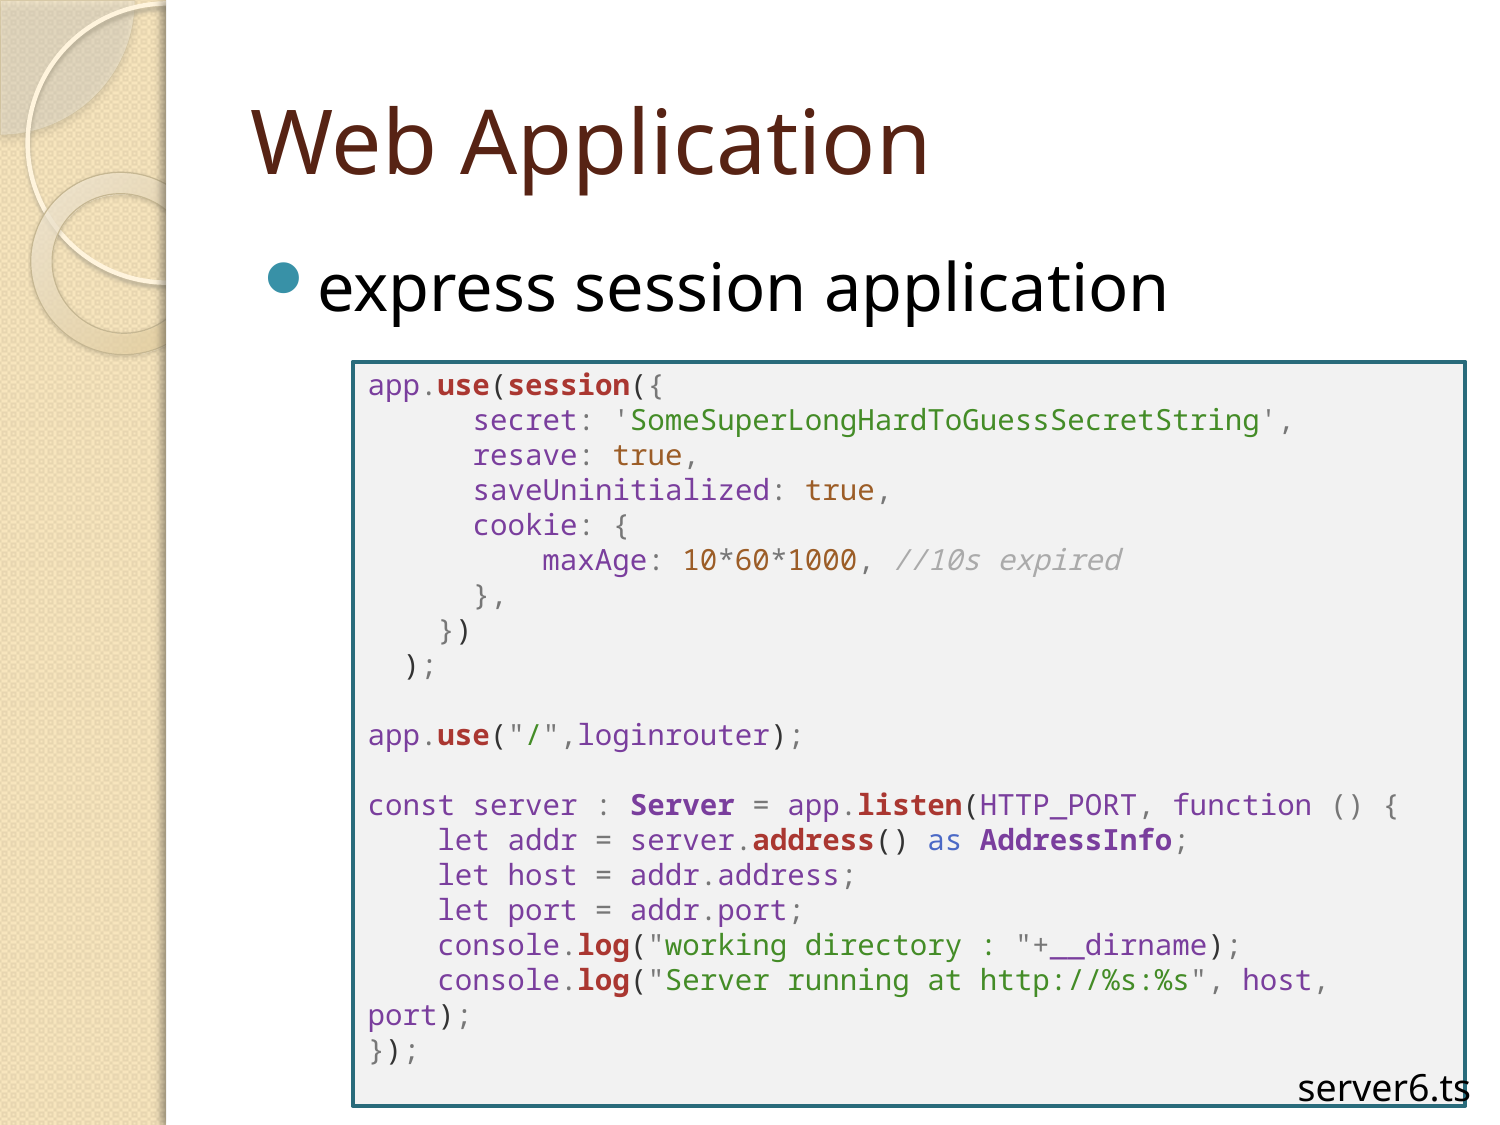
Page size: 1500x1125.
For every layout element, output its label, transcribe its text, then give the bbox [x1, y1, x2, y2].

text_box server6.ts [1282, 1057, 1486, 1117]
text_box app.use(session({ secret: 'SomeSuperLongHardToGuessSecretString', resave: true, saveUninitialized: true, cookie: { maxAge: 10*60*1000, //10s expired }, }) ); app.use("/",loginrouter); const server : Server = app.listen(HTTP_PORT, function () { let addr = server.address() as AddressInfo; let host = addr.address; let port = addr.port; console.log("working directory : "+__dirname); console.log("Server running at http://%s:%s", host, port); }); [351, 360, 1467, 1108]
list express session application [235, 237, 1466, 1025]
title Web Application [235, 45, 1466, 233]
